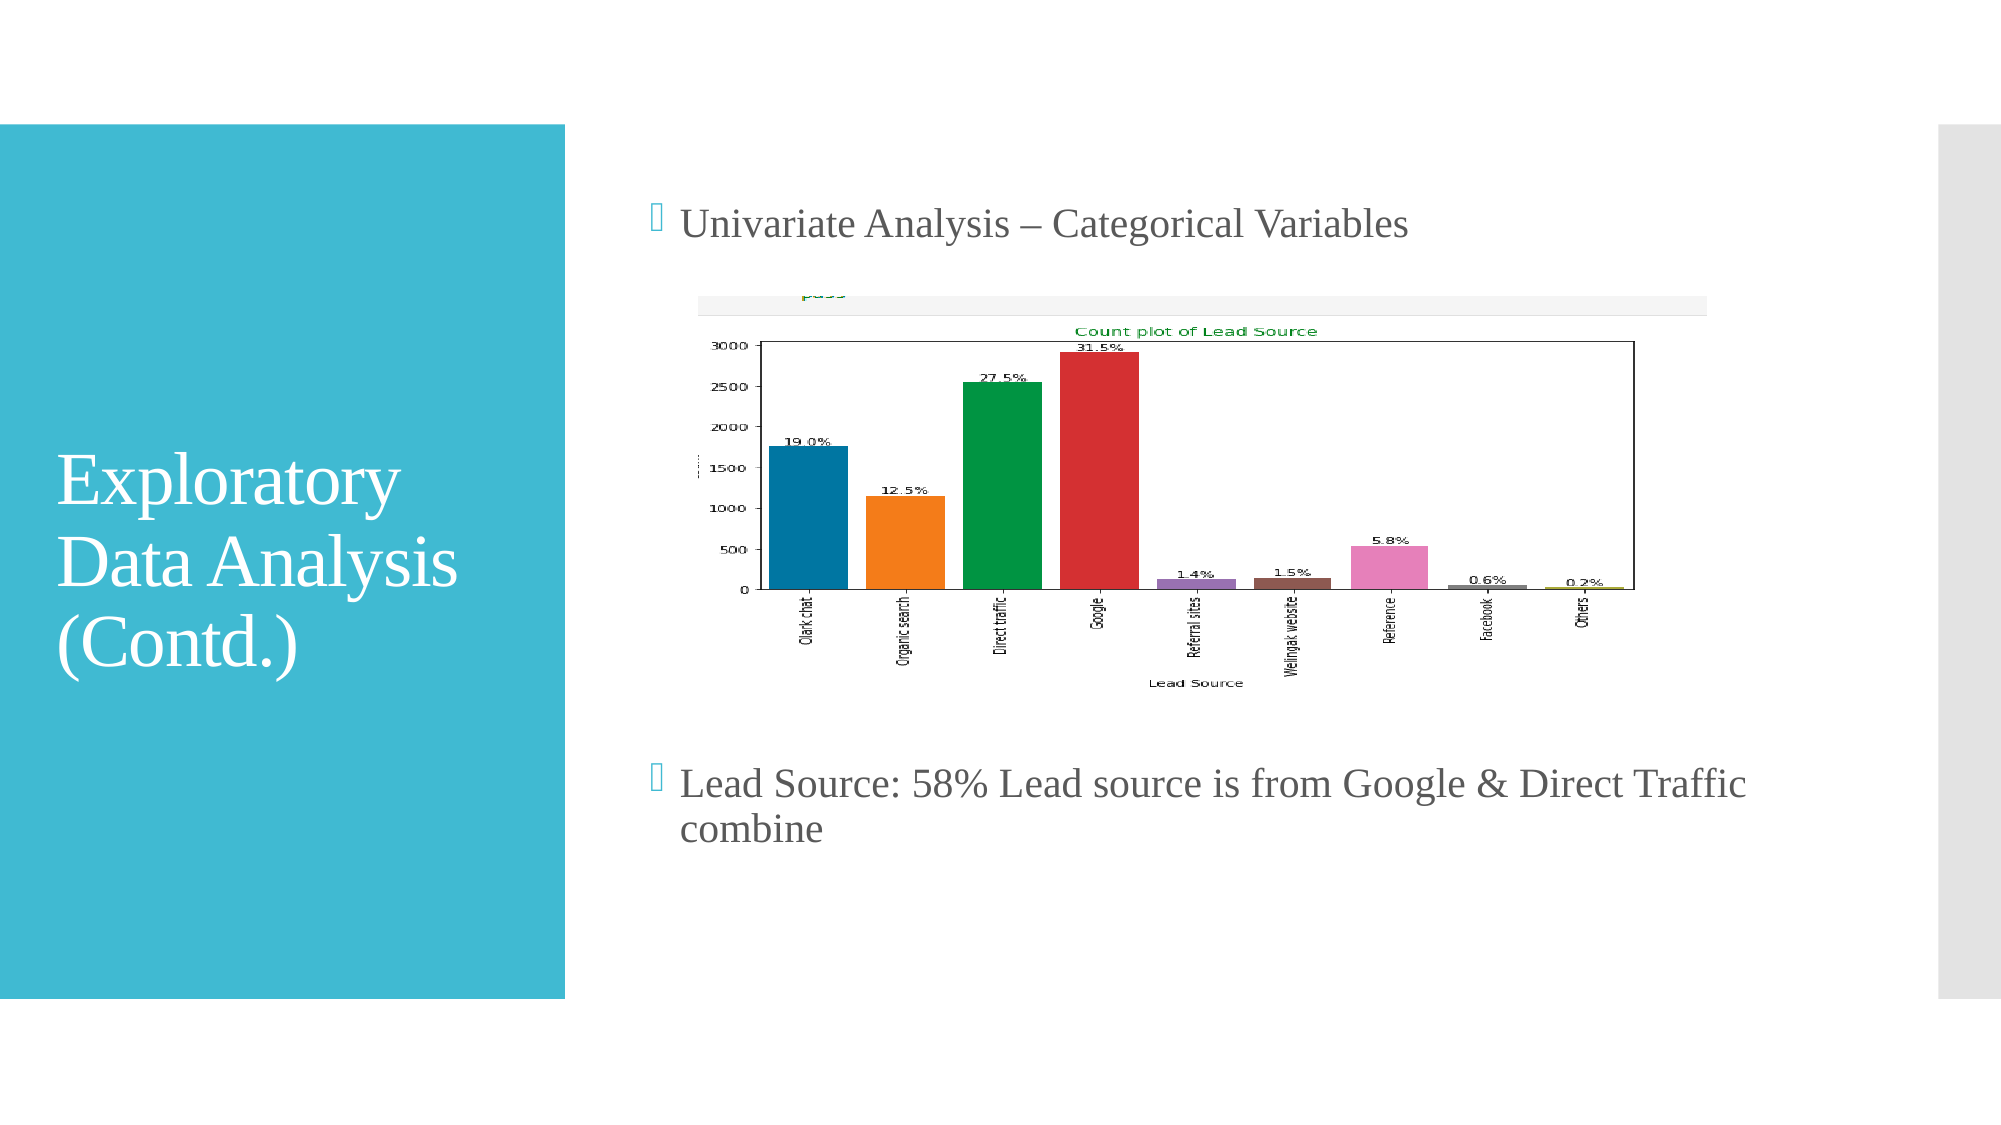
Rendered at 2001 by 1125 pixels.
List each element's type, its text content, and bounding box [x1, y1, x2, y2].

list Univariate Analysis – Categorical Variables Lead Source: 58% Lead source is from Google & Direct Traffic combine [634, 141, 1835, 982]
title Exploratory Data Analysis (Contd.) [41, 184, 525, 940]
picture [698, 296, 1707, 703]
